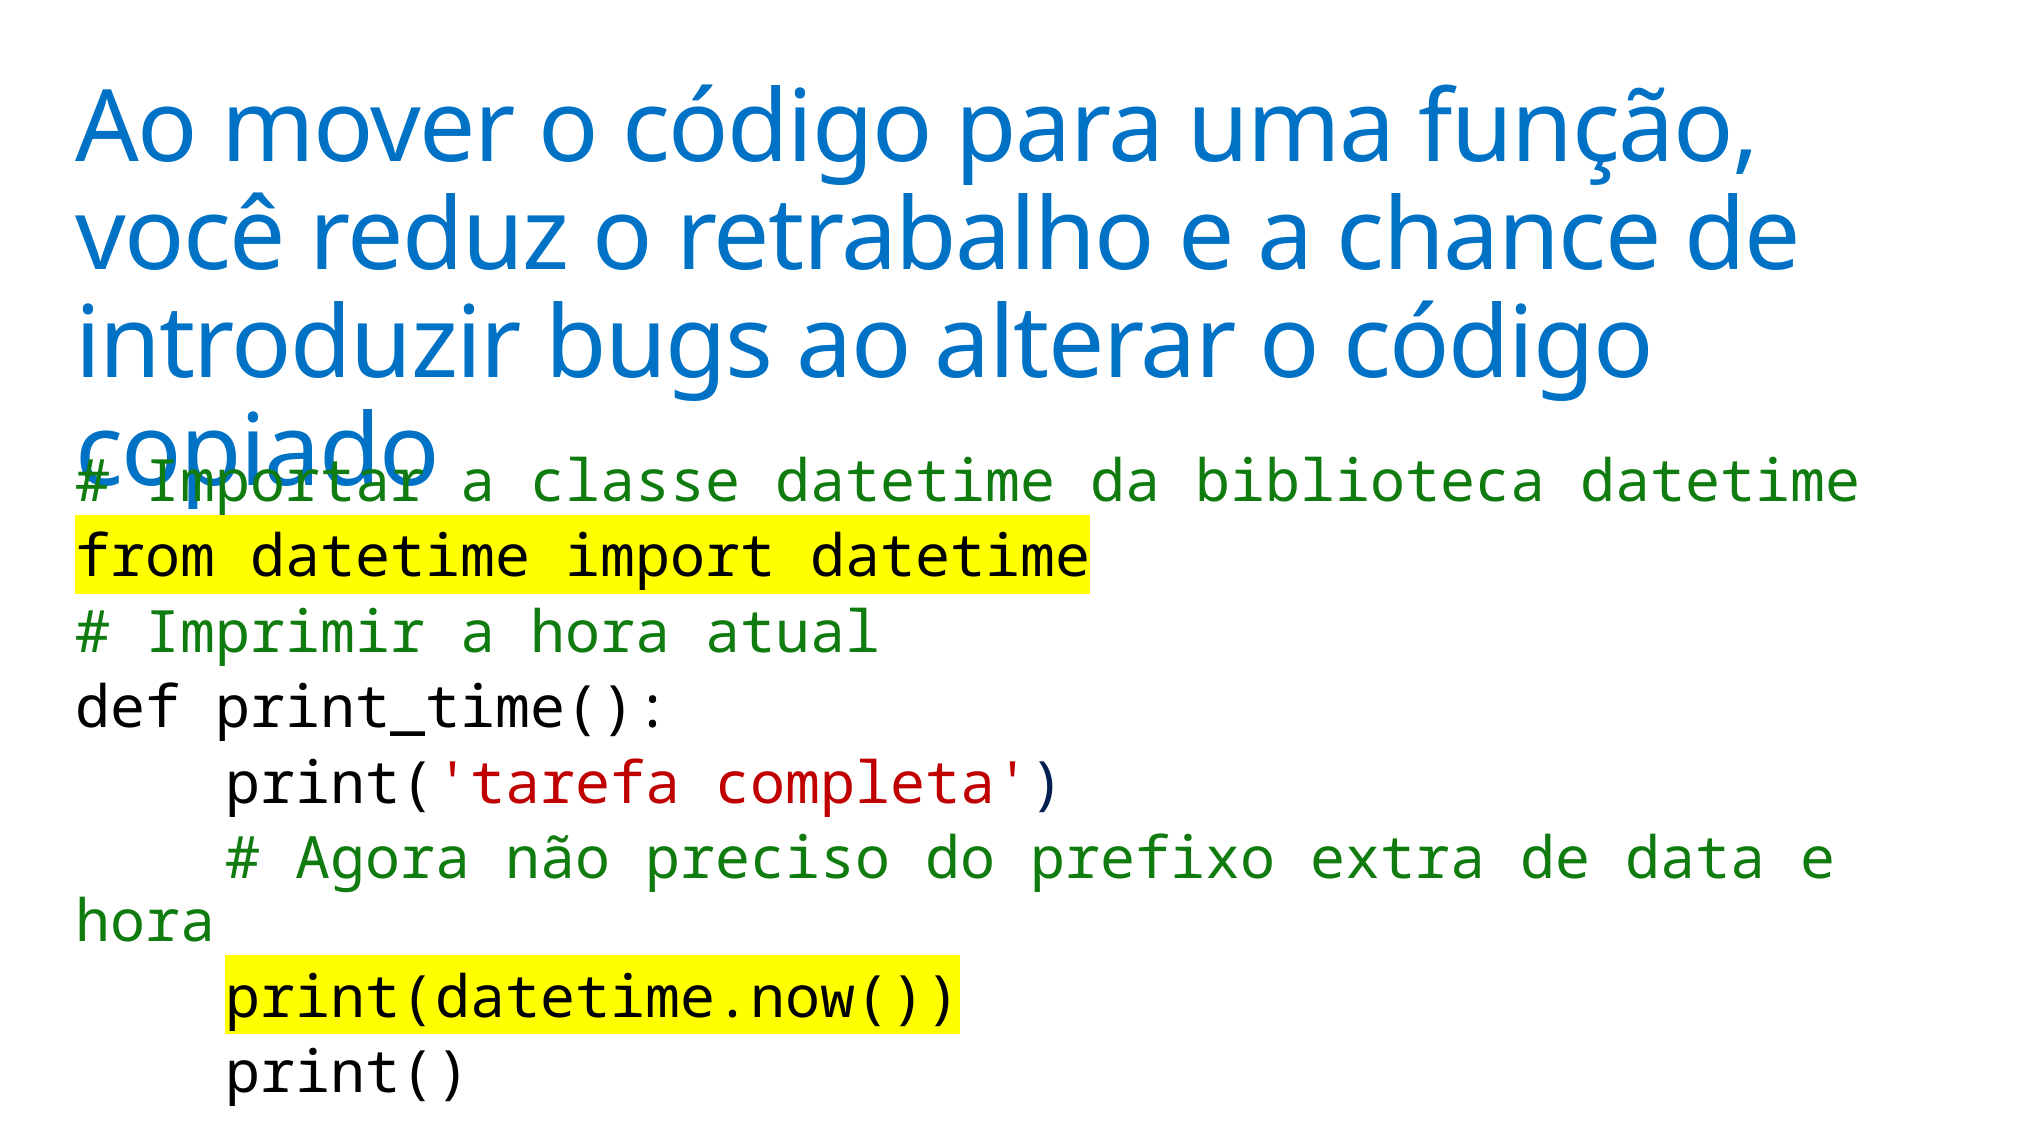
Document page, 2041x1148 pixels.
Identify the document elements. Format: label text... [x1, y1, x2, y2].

list # Importar a classe datetime da biblioteca datetime from datetime import datetime # Imprimir a hora atual def print_time(): print('tarefa completa') # Agora não preciso do prefixo extra de data e hora print(datetime.now()) print() [60, 436, 1980, 1082]
title Ao mover o código para uma função, você reduz o retrabalho e a chance de introduzir bugs ao alterar o código copiado [60, 60, 1980, 210]
